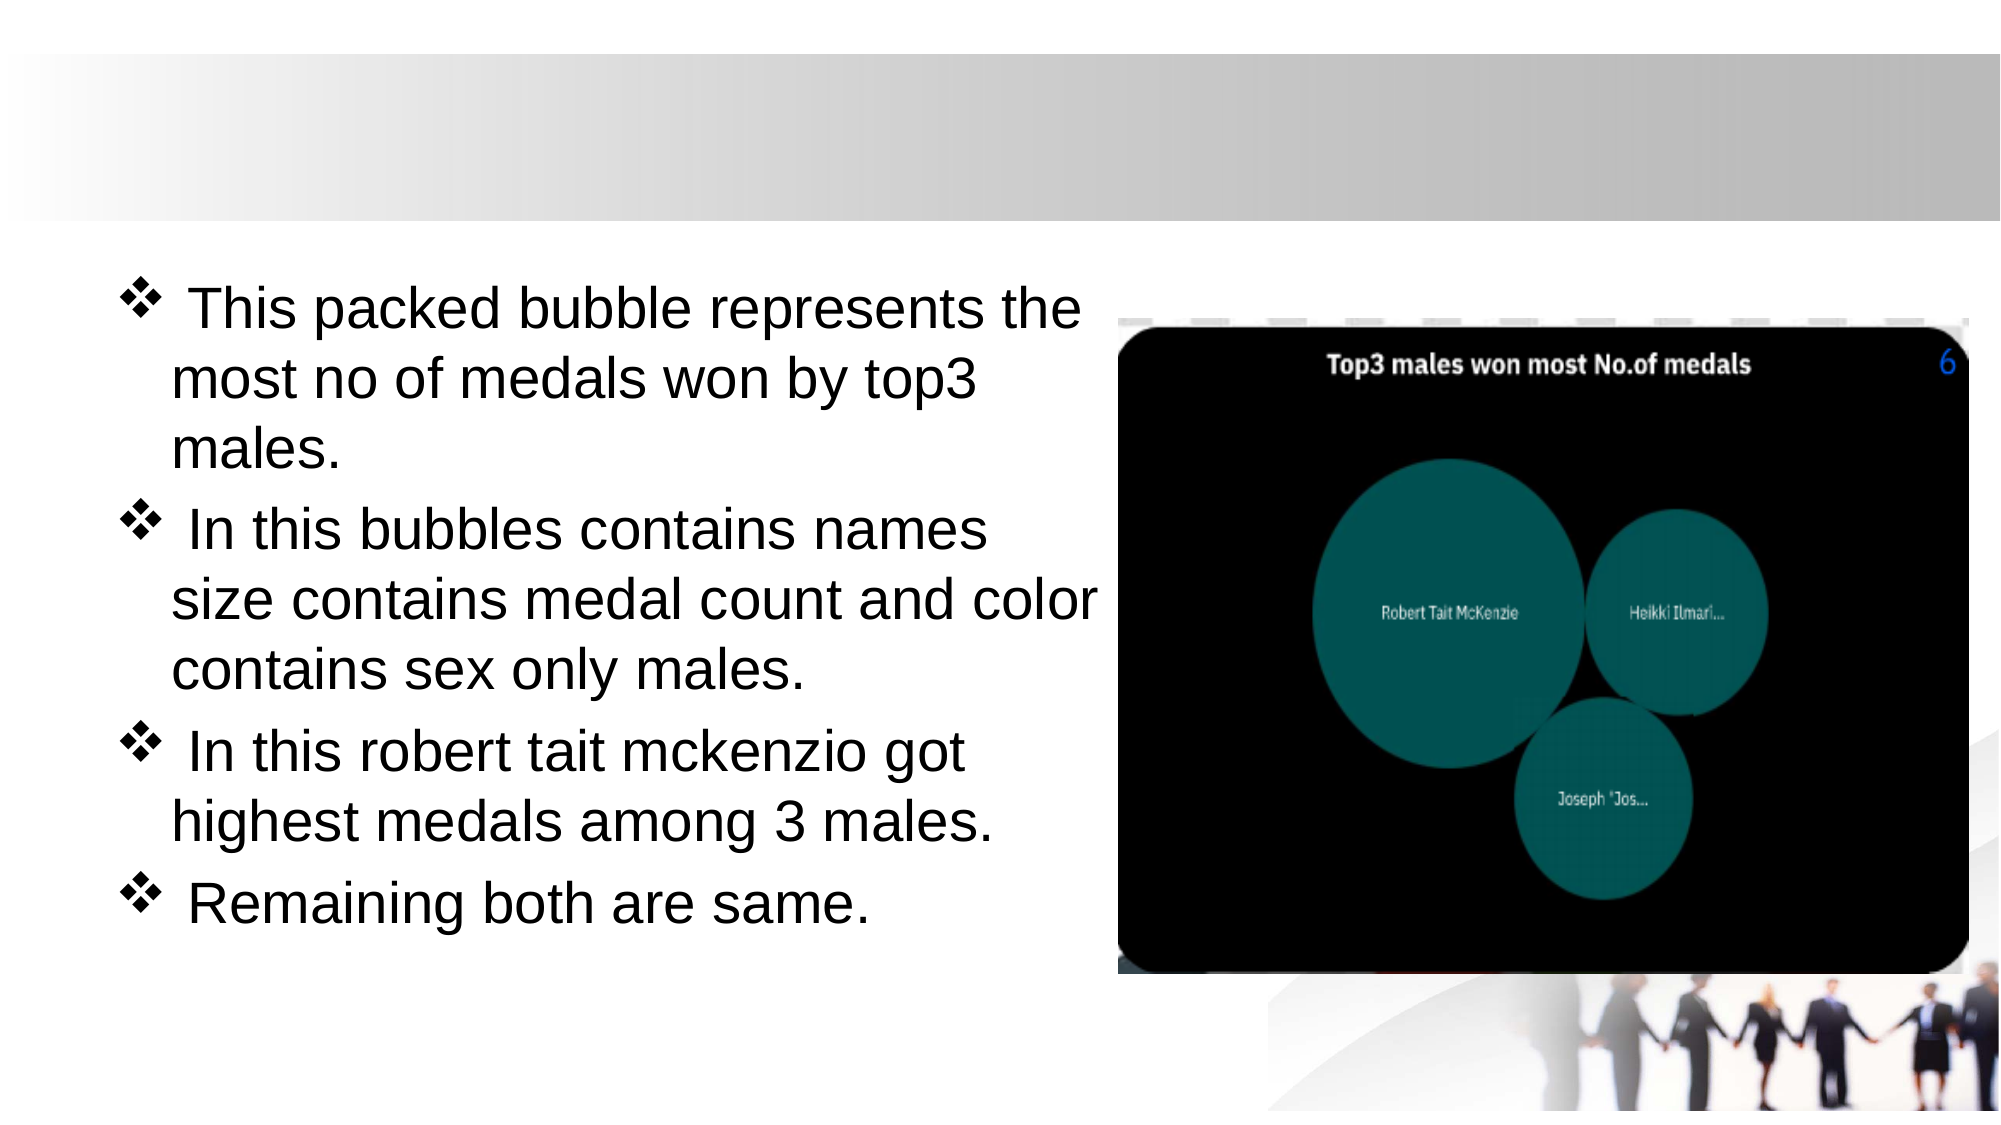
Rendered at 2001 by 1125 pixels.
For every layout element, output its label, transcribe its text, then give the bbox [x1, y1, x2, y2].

picture [1268, 728, 1999, 1111]
list This packed bubble represents the most no of medals won by top3 males. In this bubbles contains names size contains medal count and color contains sex only males. In this robert tait mckenzio got highest medals among 3 males. Remaining both are same. [99, 262, 1119, 1086]
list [1118, 318, 1969, 974]
text_box [674, 300, 1341, 362]
